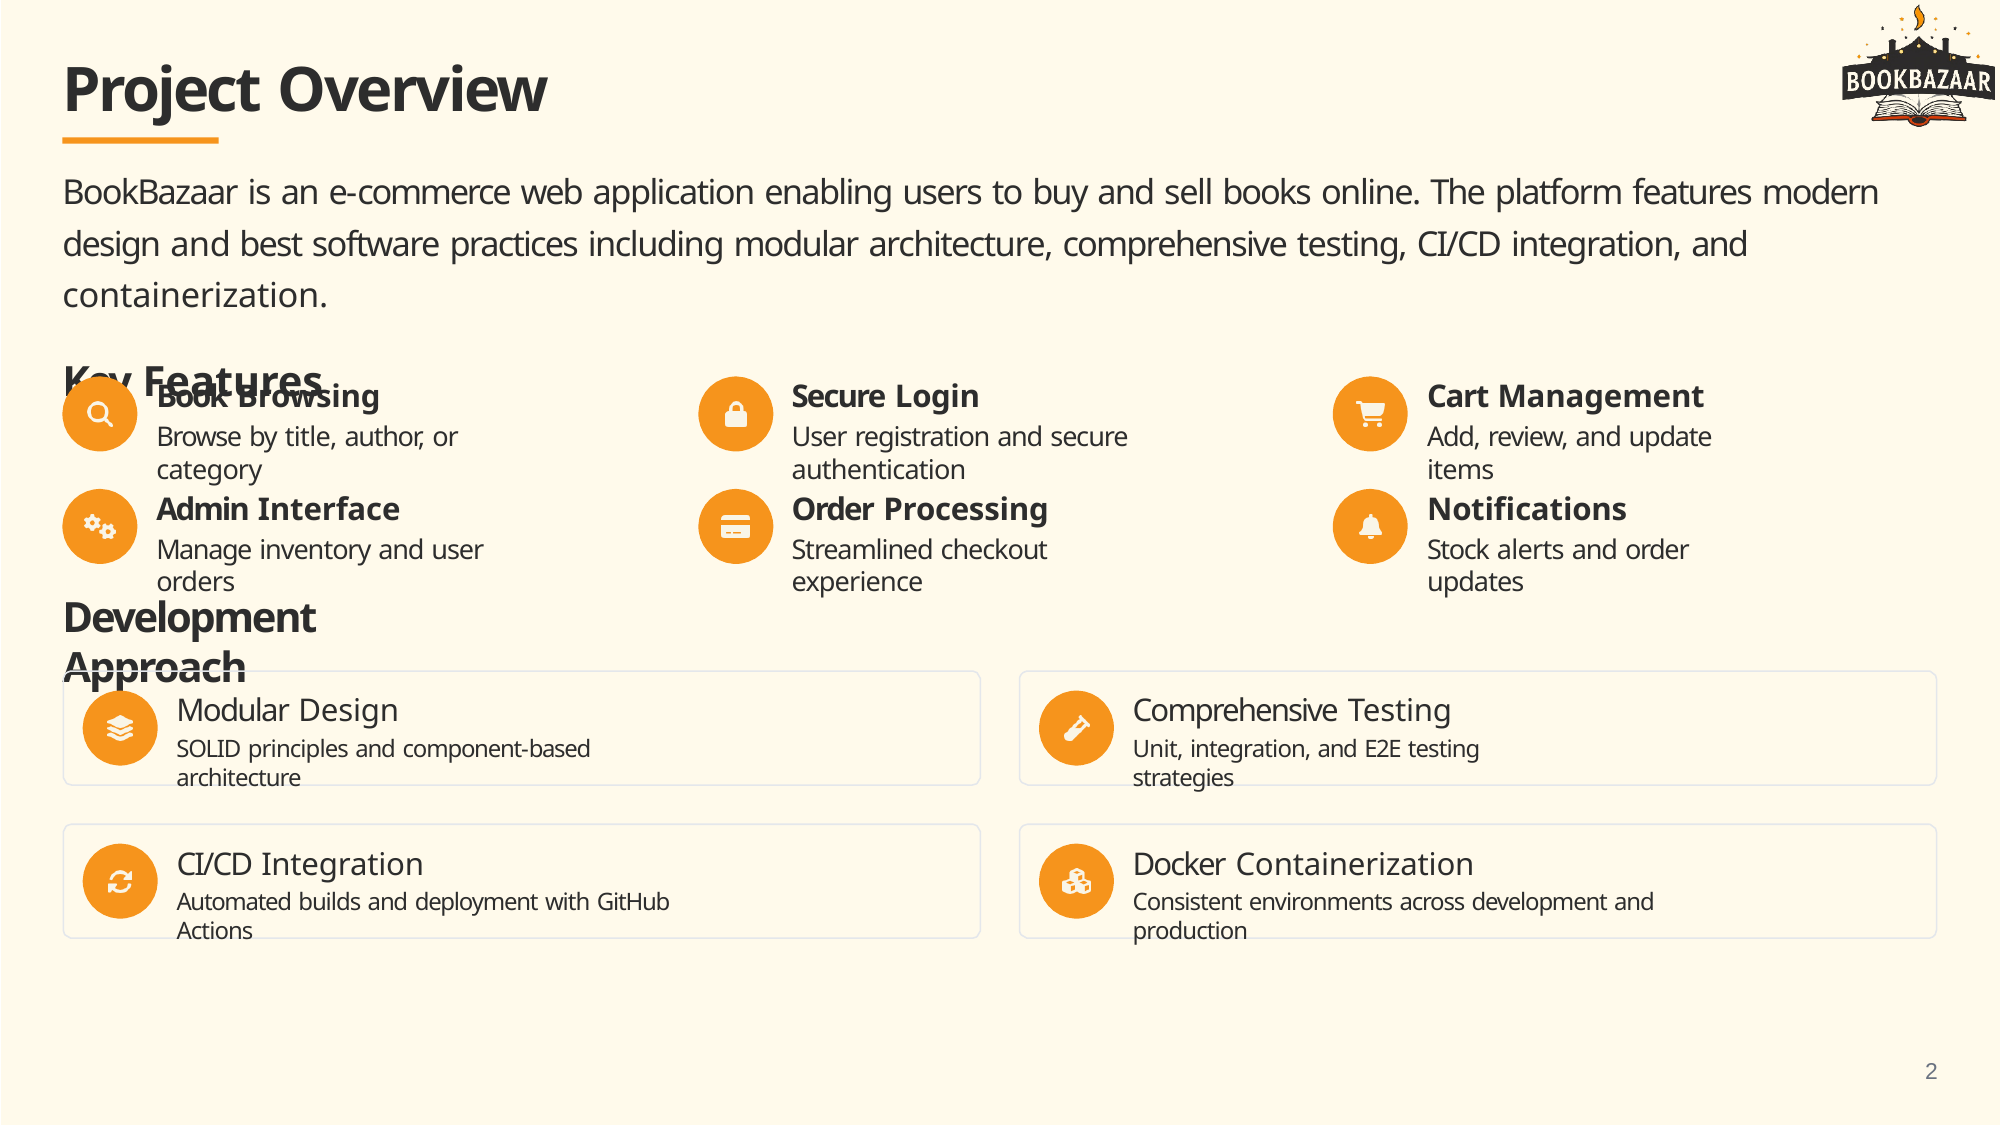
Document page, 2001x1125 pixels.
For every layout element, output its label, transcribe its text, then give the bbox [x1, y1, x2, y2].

text_box Admin Interface Manage inventory and user orders [154, 481, 536, 598]
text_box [1018, 670, 1938, 787]
title Project Overview [60, 47, 592, 157]
slide_number 2 [1918, 1060, 1946, 1125]
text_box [62, 488, 138, 565]
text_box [1332, 376, 1408, 452]
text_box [1018, 823, 1938, 940]
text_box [62, 376, 138, 452]
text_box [62, 670, 982, 787]
picture [1836, 0, 2000, 132]
text_box BookBazaar is an e-commerce web application enabling users to buy and sell books online. The platform features modern design and best software practices including modular architecture, comprehensive testing, CI/CD integration, and containerization. Key Features [60, 157, 1910, 405]
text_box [698, 376, 774, 452]
text_box Development Approach [60, 589, 458, 670]
text_box [1, 0, 2000, 1125]
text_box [1332, 488, 1408, 565]
text_box Secure Login User registration and secure authentication [789, 368, 1272, 485]
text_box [698, 488, 774, 565]
text_box Notifications Stock alerts and order updates [1425, 481, 1770, 598]
text_box Book Browsing Browse by title, author, or category [154, 368, 540, 485]
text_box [62, 823, 982, 940]
text_box Order Processing Streamlined checkout experience [789, 481, 1163, 598]
text_box Cart Management Add, review, and update items [1424, 368, 1760, 485]
